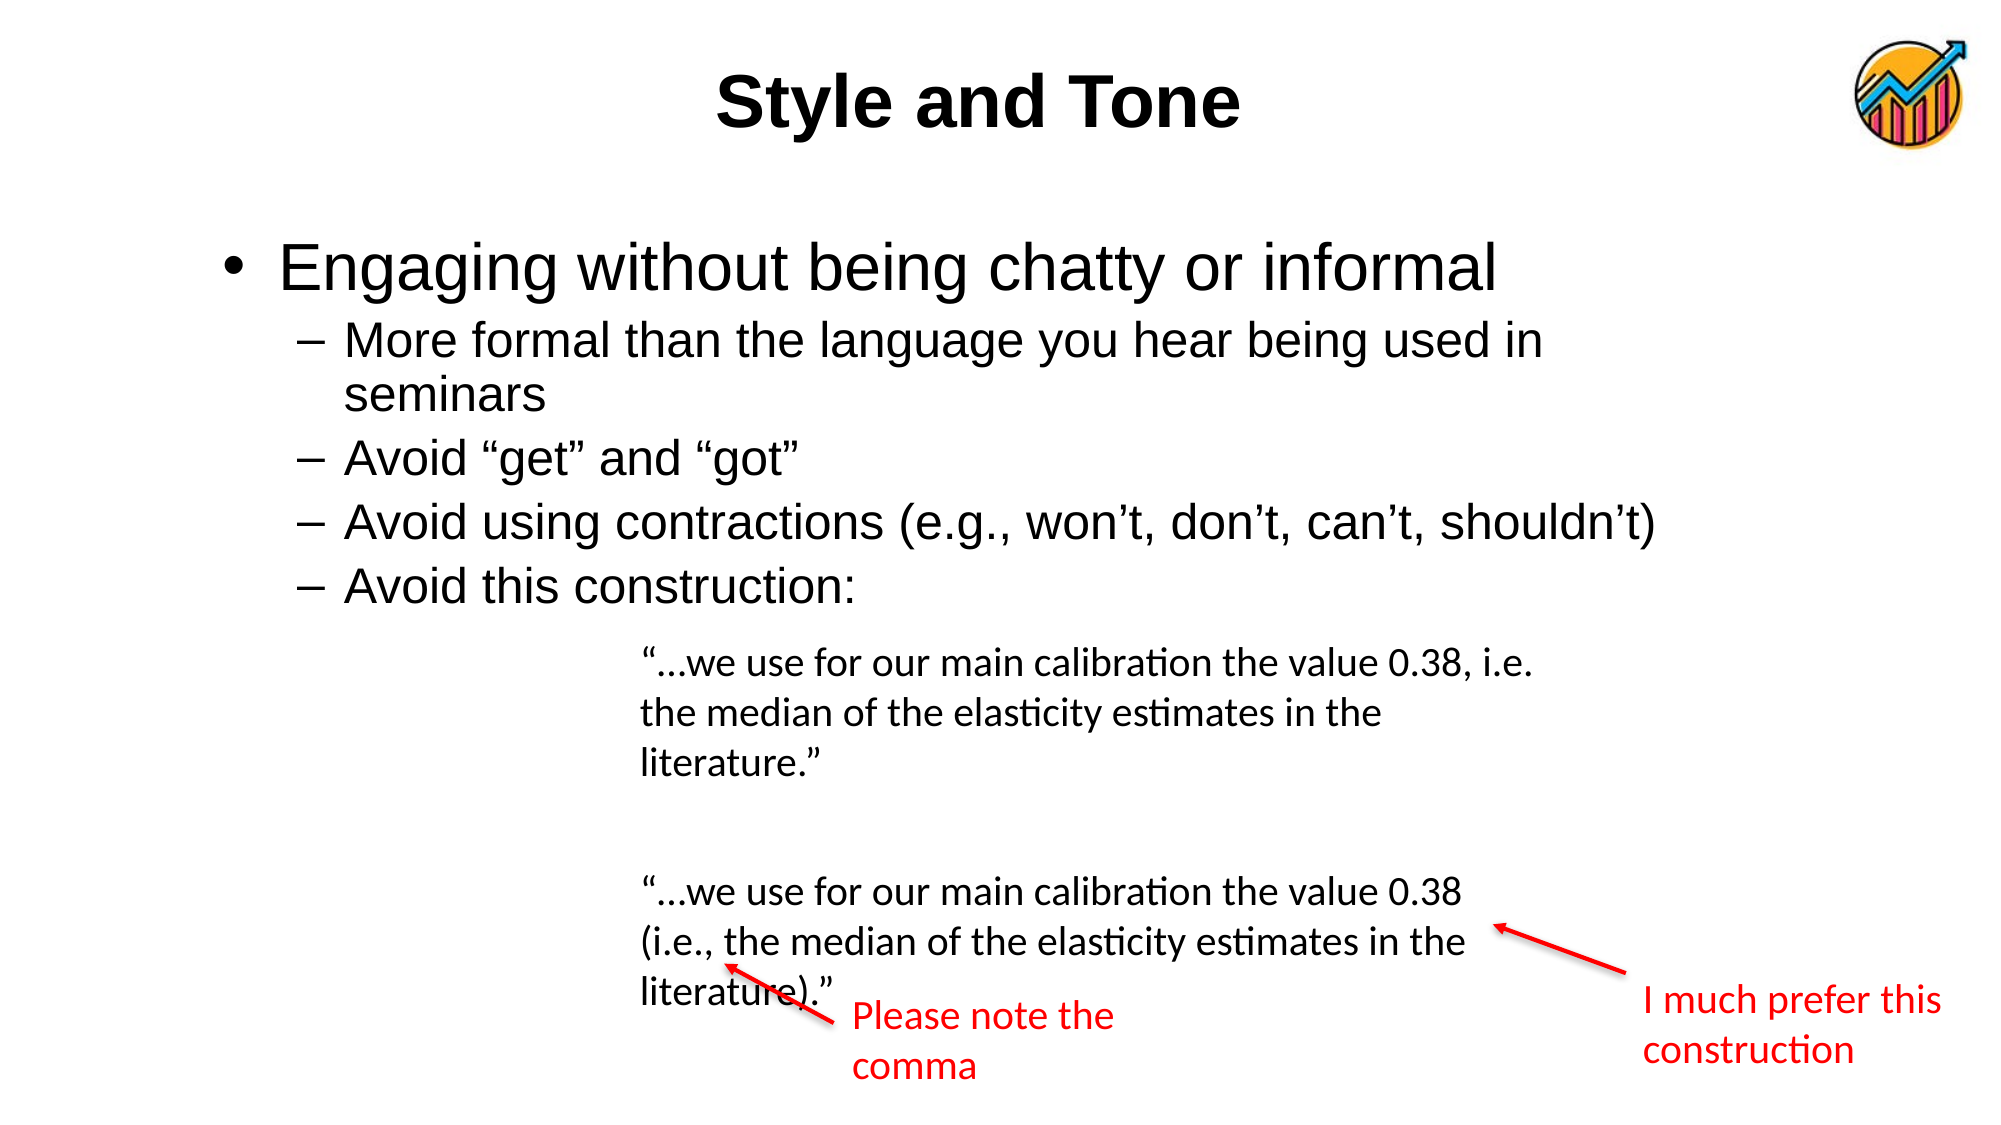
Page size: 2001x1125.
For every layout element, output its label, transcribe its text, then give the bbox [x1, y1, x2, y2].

text_box I much prefer this construction [1628, 964, 2000, 1080]
text_box “…we use for our main calibration the value 0.38 (i.e., the median of the elasticity estimates in the literature).” [625, 856, 1493, 1022]
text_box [724, 963, 834, 1024]
picture [1820, 5, 2000, 185]
text_box “…we use for our main calibration the value 0.38, i.e. the median of the elasticity estimates in the literature.” [625, 627, 1576, 793]
text_box Engaging without being chatty or informal More formal than the language you hear being used in seminars Avoid “get” and “got” Avoid using contractions (e.g., won’t, don’t, can’t, shouldn’t) Avoid this construction: [207, 131, 1679, 770]
text_box Style and Tone [700, 62, 1258, 150]
text_box Please note the comma [837, 980, 1210, 1096]
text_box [1492, 924, 1626, 974]
